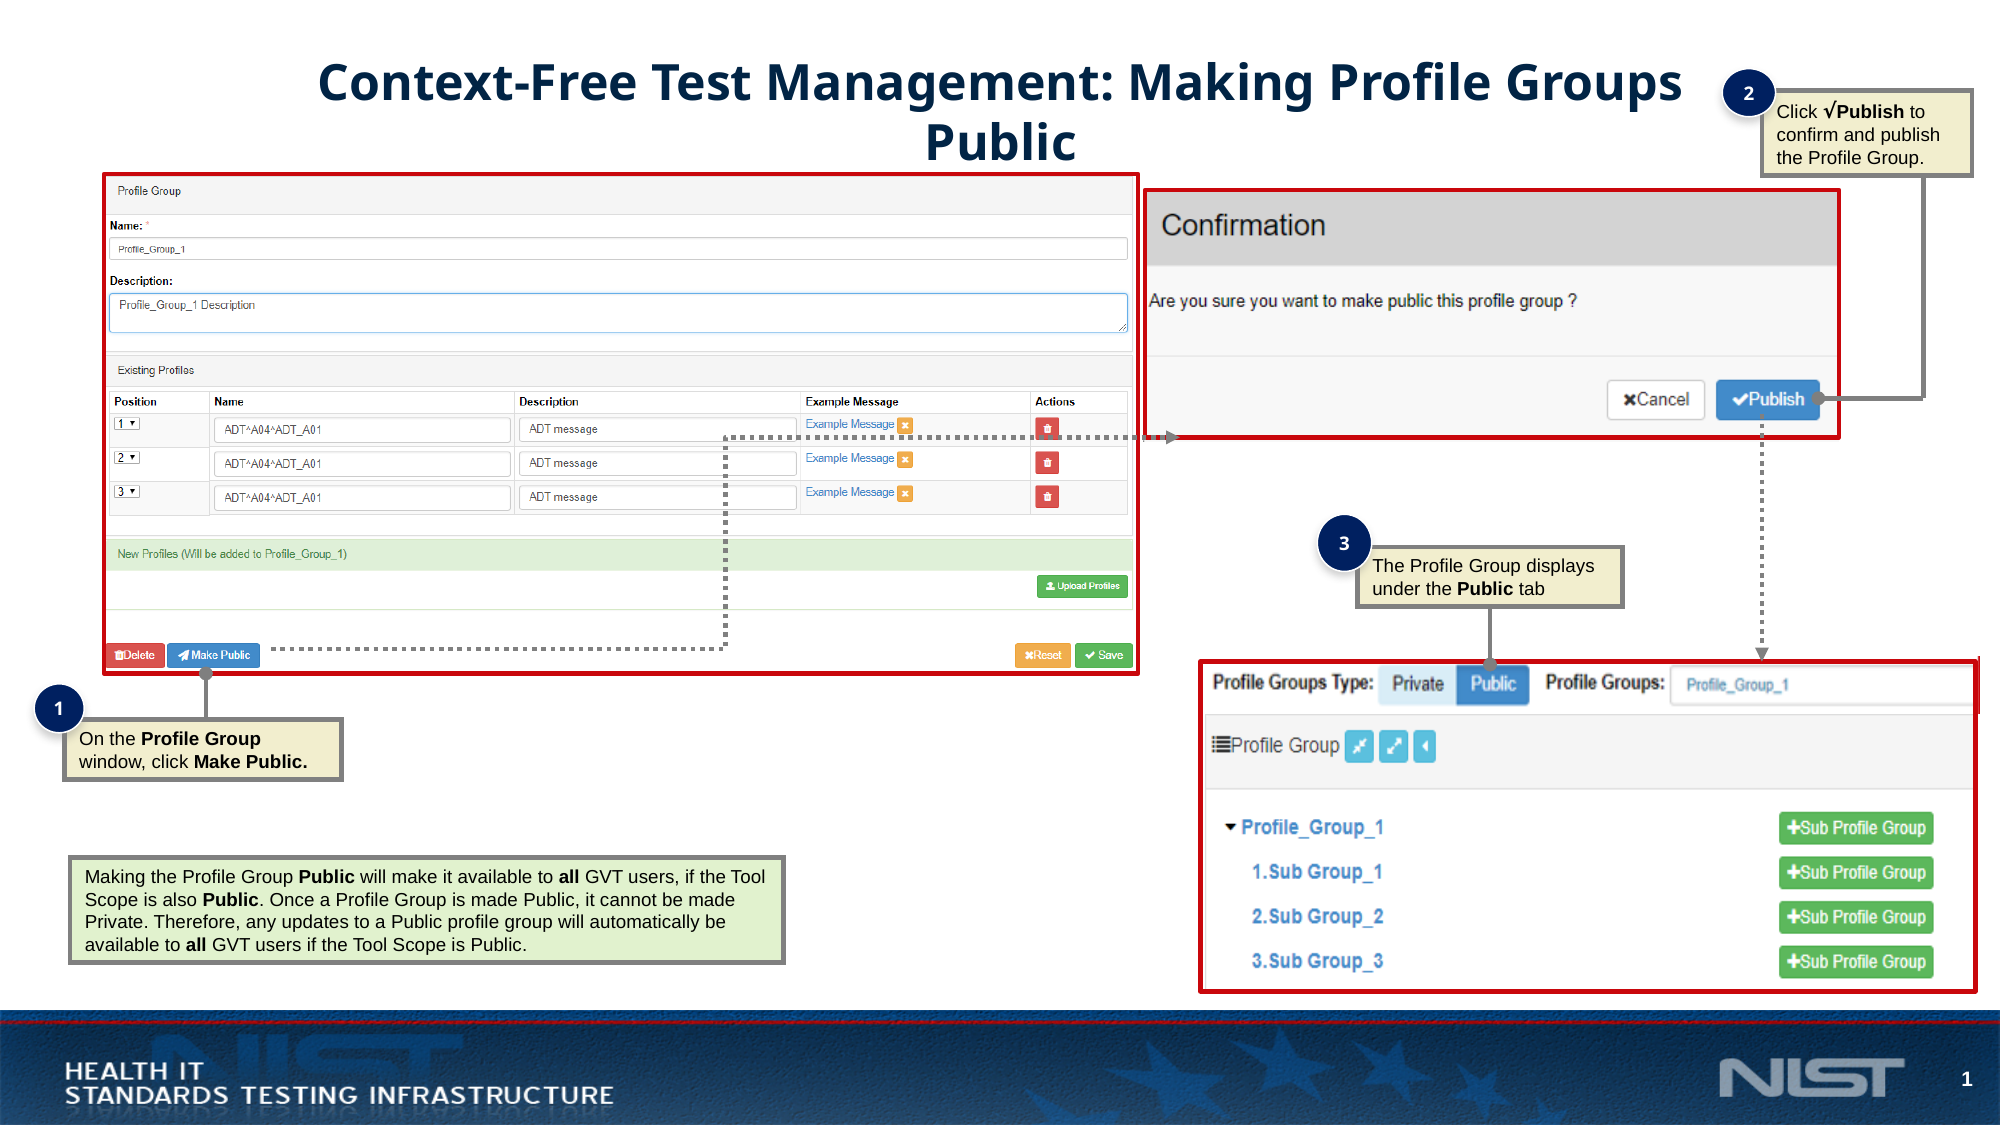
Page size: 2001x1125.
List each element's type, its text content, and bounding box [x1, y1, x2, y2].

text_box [1204, 656, 1980, 992]
picture [102, 173, 1135, 674]
picture [0, 1010, 2000, 1125]
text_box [139, 578, 237, 886]
title Context-Free Test Management: Making Profile Groups Public [294, 42, 1708, 119]
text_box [1423, 450, 1517, 655]
text_box Making the Profile Group Public will make it available to all GVT users, if the Tool Scope is also Public. Once a Profile Group is made Public, it cannot be made Private. Therefore, any updates to a Public profile group will automatically be available to all GVT users if the Tool Scope is Public. [70, 857, 784, 963]
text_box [1792, 0, 1902, 248]
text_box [270, 436, 1181, 650]
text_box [1143, 189, 1840, 443]
